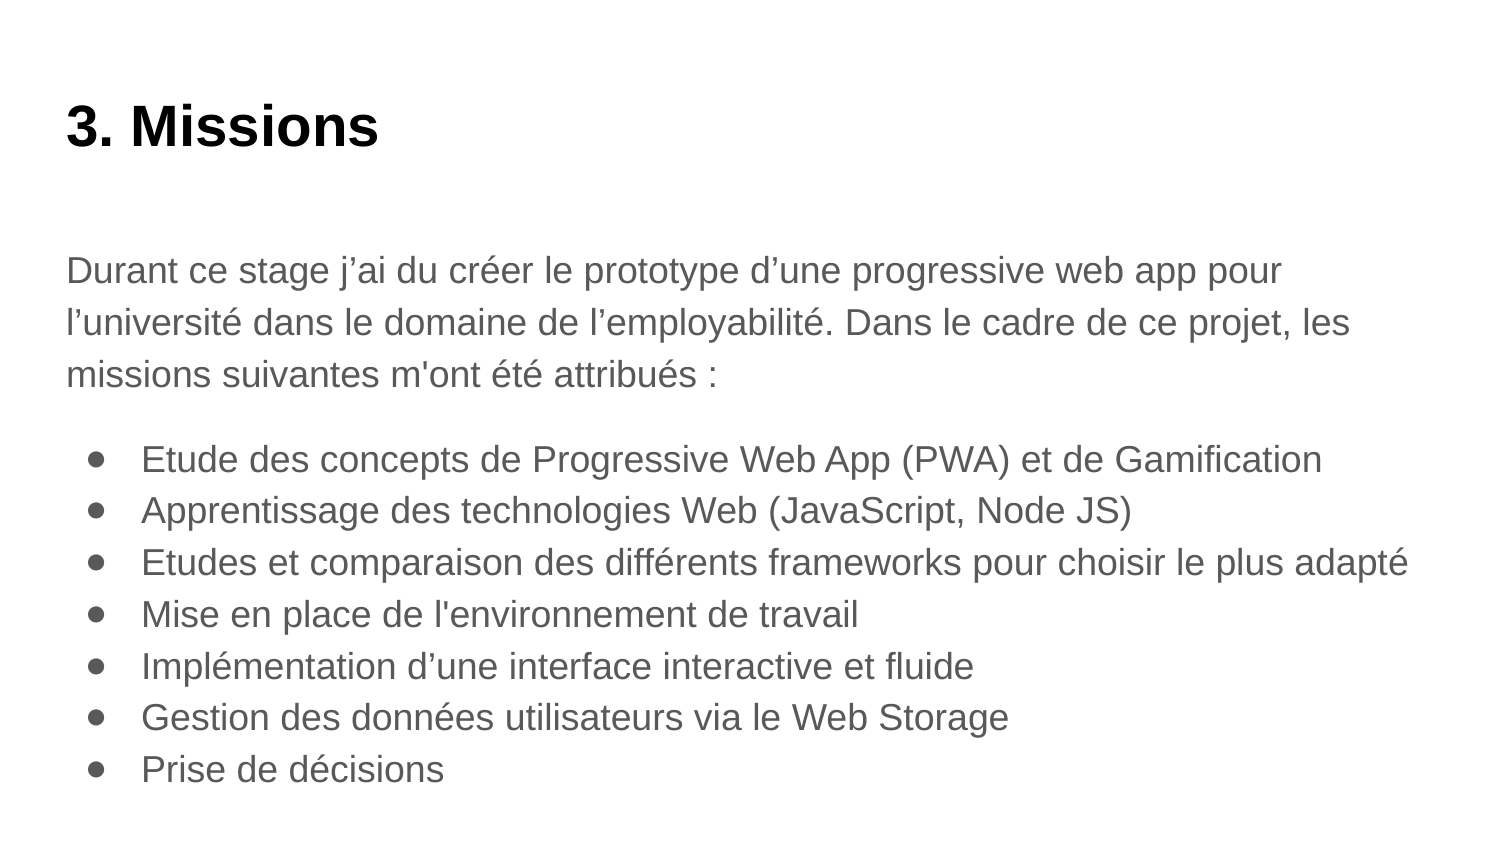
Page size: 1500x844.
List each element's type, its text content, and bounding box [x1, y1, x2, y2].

title 3. Missions [51, 72, 1449, 167]
list Durant ce stage j’ai du créer le prototype d’une progressive web app pour l’université dans le domaine de l’employabilité. Dans le cadre de ce projet, les missions suivantes m'ont été attribués : Etude des concepts de Progressive Web App (PWA) et de Gamification Apprentissage des technologies Web (JavaScript, Node JS) Etudes et comparaison des différents frameworks pour choisir le plus adapté Mise en place de l'environnement de travail Implémentation d’une interface interactive et fluide Gestion des données utilisateurs via le Web Storage Prise de décisions [51, 224, 1449, 785]
